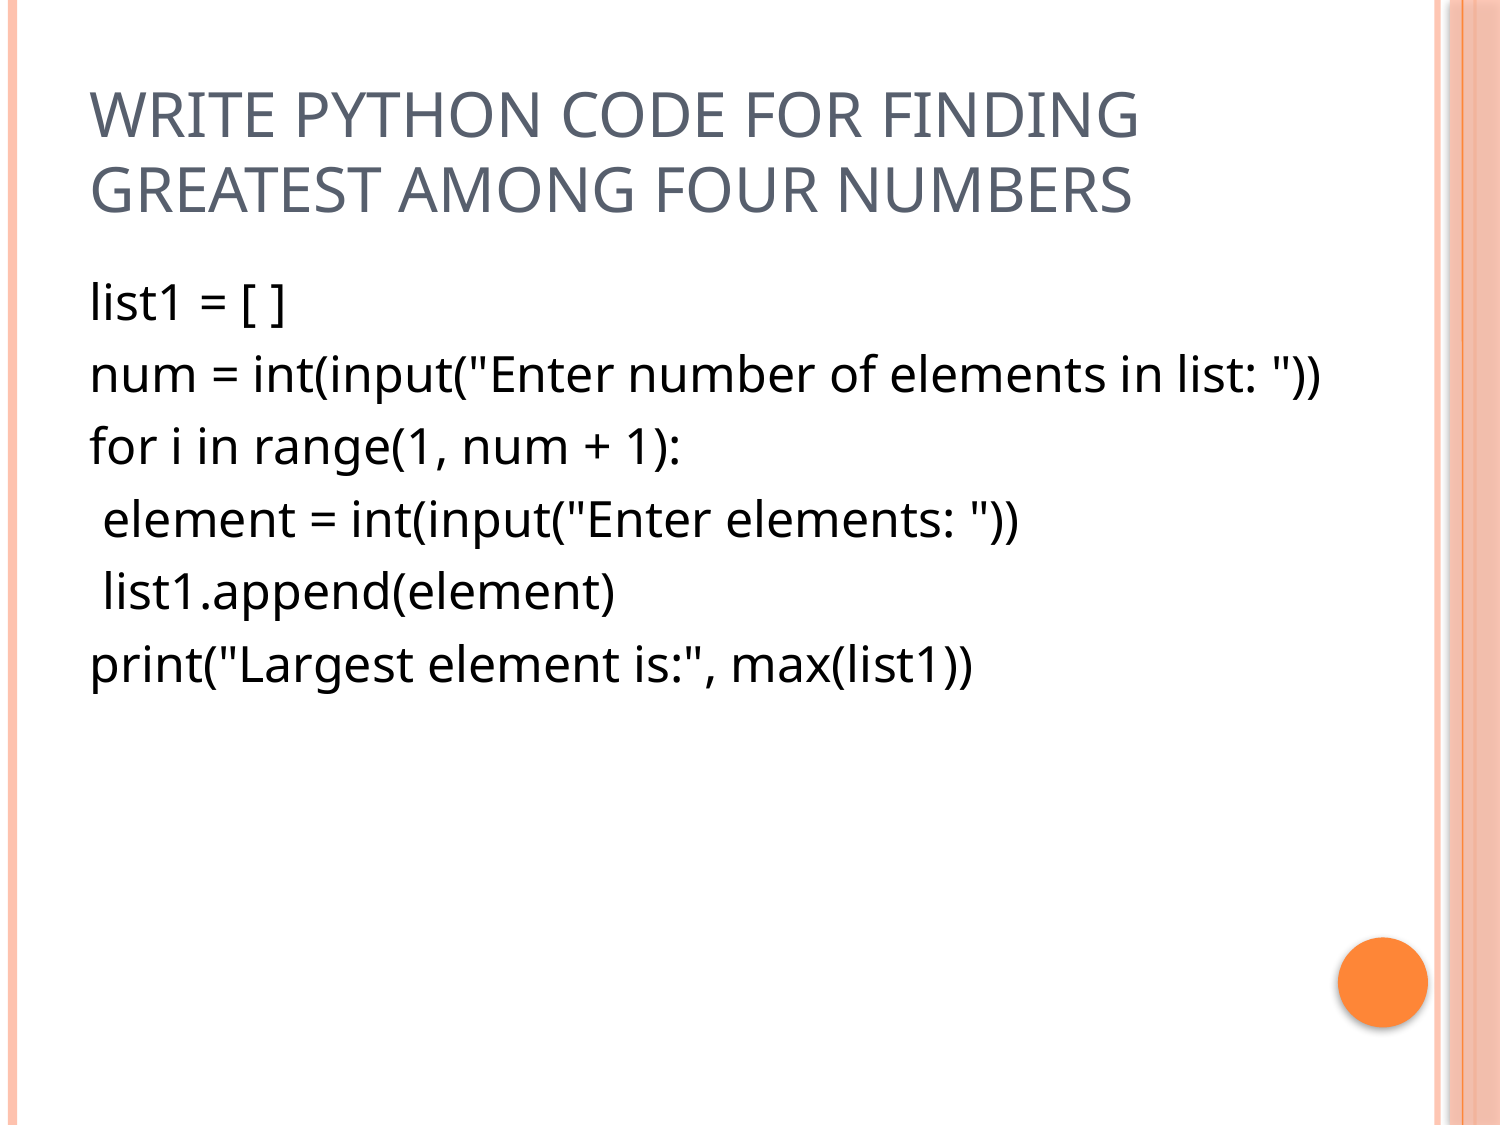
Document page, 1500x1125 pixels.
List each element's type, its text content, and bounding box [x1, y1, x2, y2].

title Write Python code for finding greatest among four numbers [75, 45, 1300, 233]
list list1 = [ ] num = int(input("Enter number of elements in list: ")) for i in range(1, num + 1): element = int(input("Enter elements: ")) list1.append(element) print("Largest element is:", max(list1)) [75, 262, 1400, 1062]
